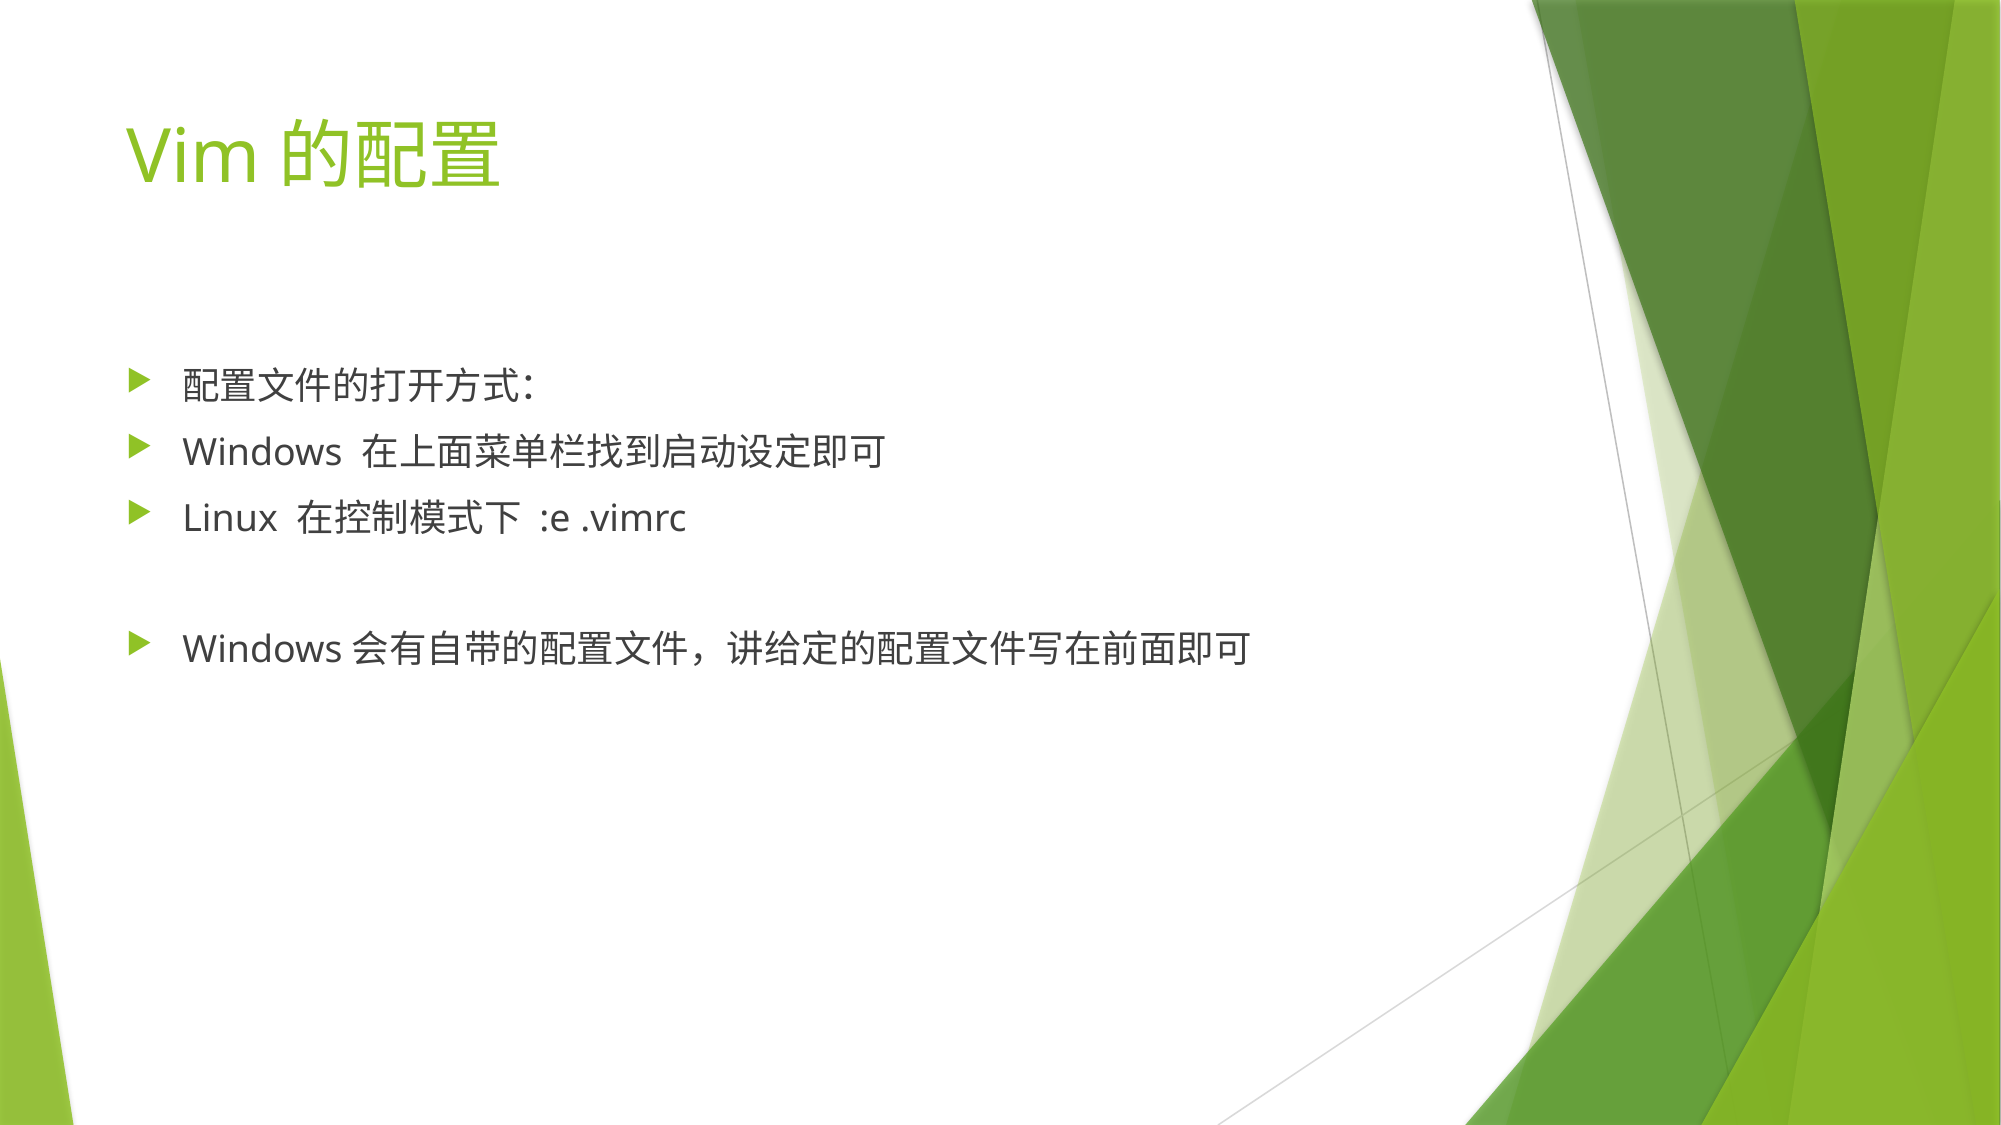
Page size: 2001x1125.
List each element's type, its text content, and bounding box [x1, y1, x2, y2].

title Vim的配置 [111, 99, 1522, 317]
list 配置文件的打开方式： Windows 在上面菜单栏找到启动设定即可 Linux 在控制模式下 :e .vimrc Windows会有自带的配置文件，讲给定的配置文件写在前面即可 [111, 354, 1522, 992]
